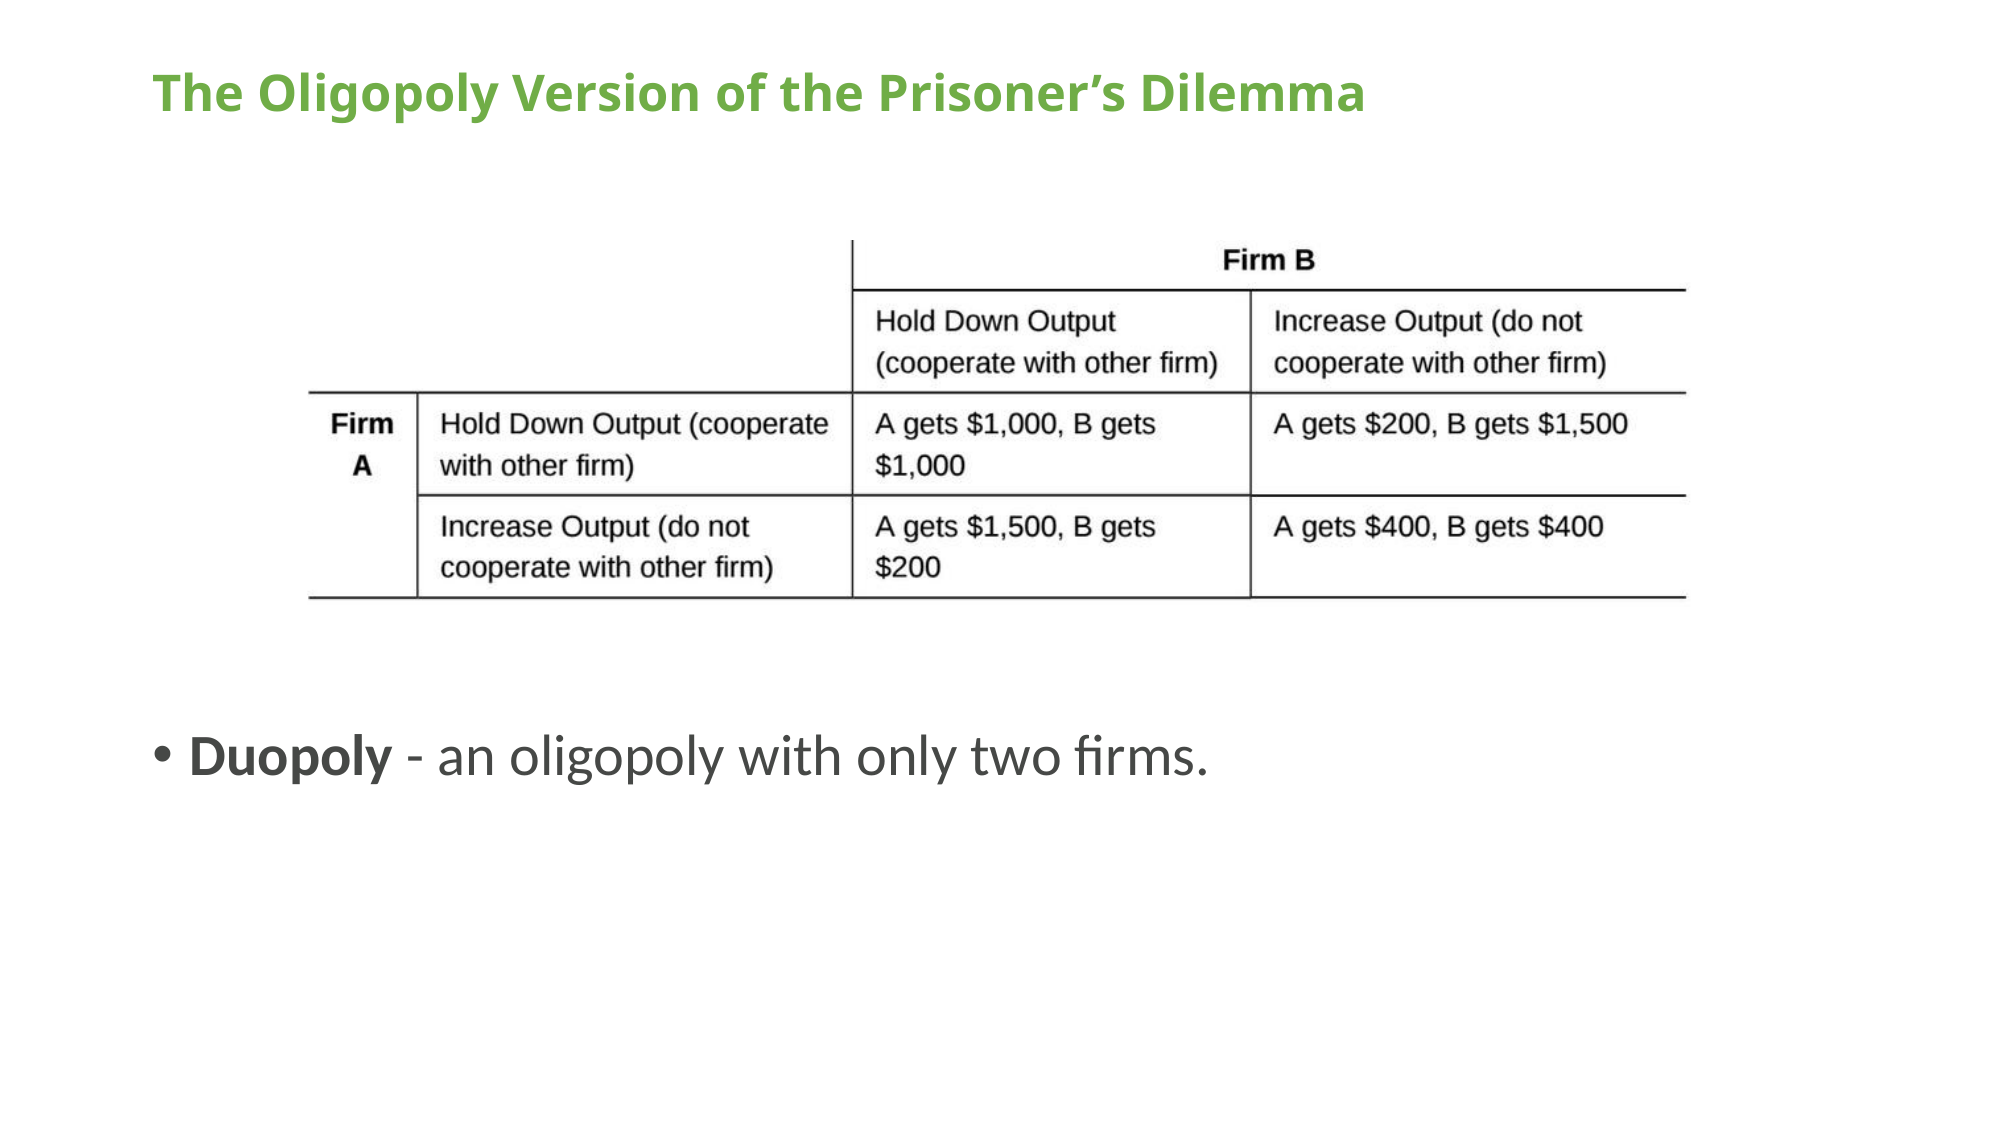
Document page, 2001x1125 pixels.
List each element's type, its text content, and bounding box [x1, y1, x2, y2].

list Duopoly - an oligopoly with only two firms. [137, 717, 1863, 842]
picture [307, 240, 1693, 607]
title The Oligopoly Version of the Prisoner’s Dilemma [137, 59, 1863, 130]
